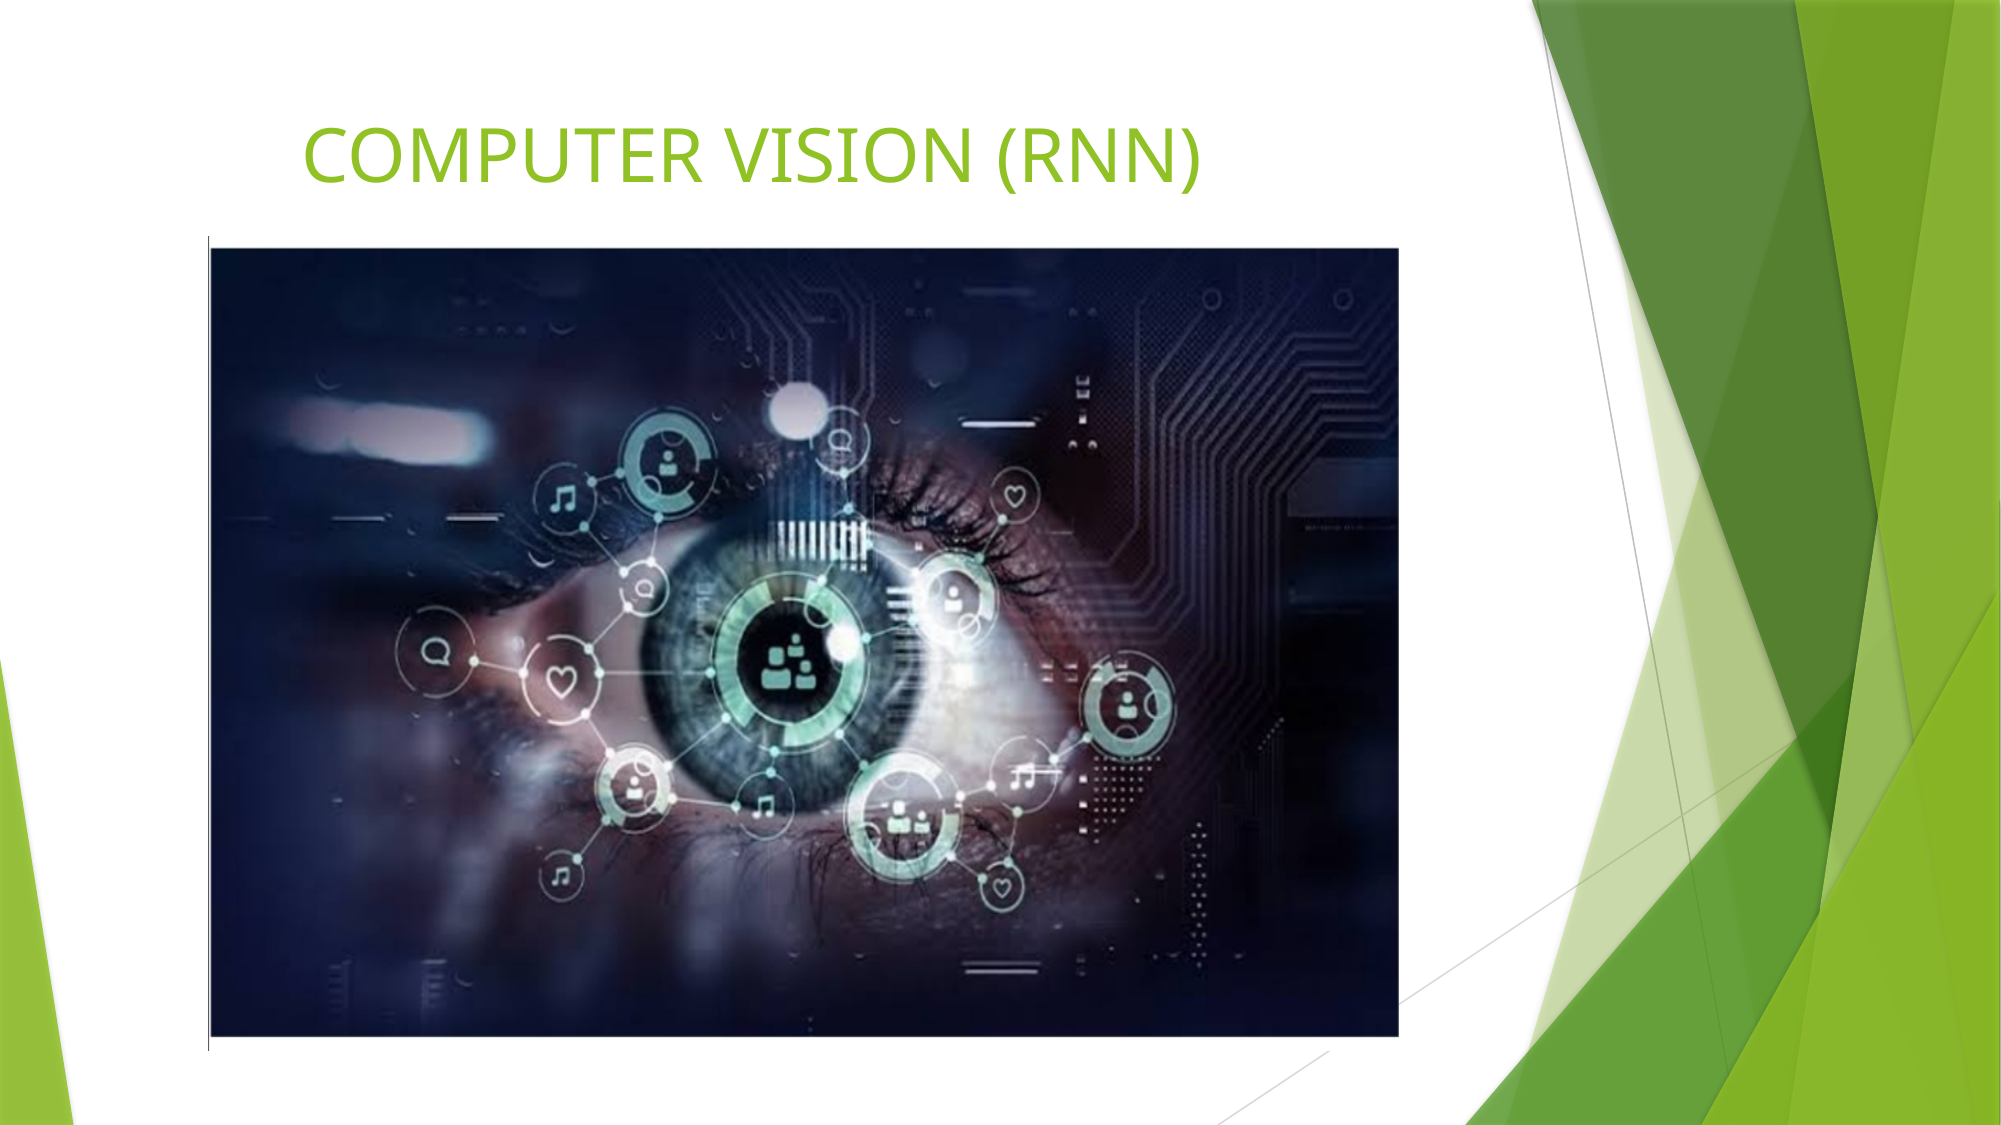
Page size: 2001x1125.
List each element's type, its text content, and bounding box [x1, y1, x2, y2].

title COMPUTER VISION (RNN) [111, 99, 2000, 278]
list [208, 235, 1399, 1052]
